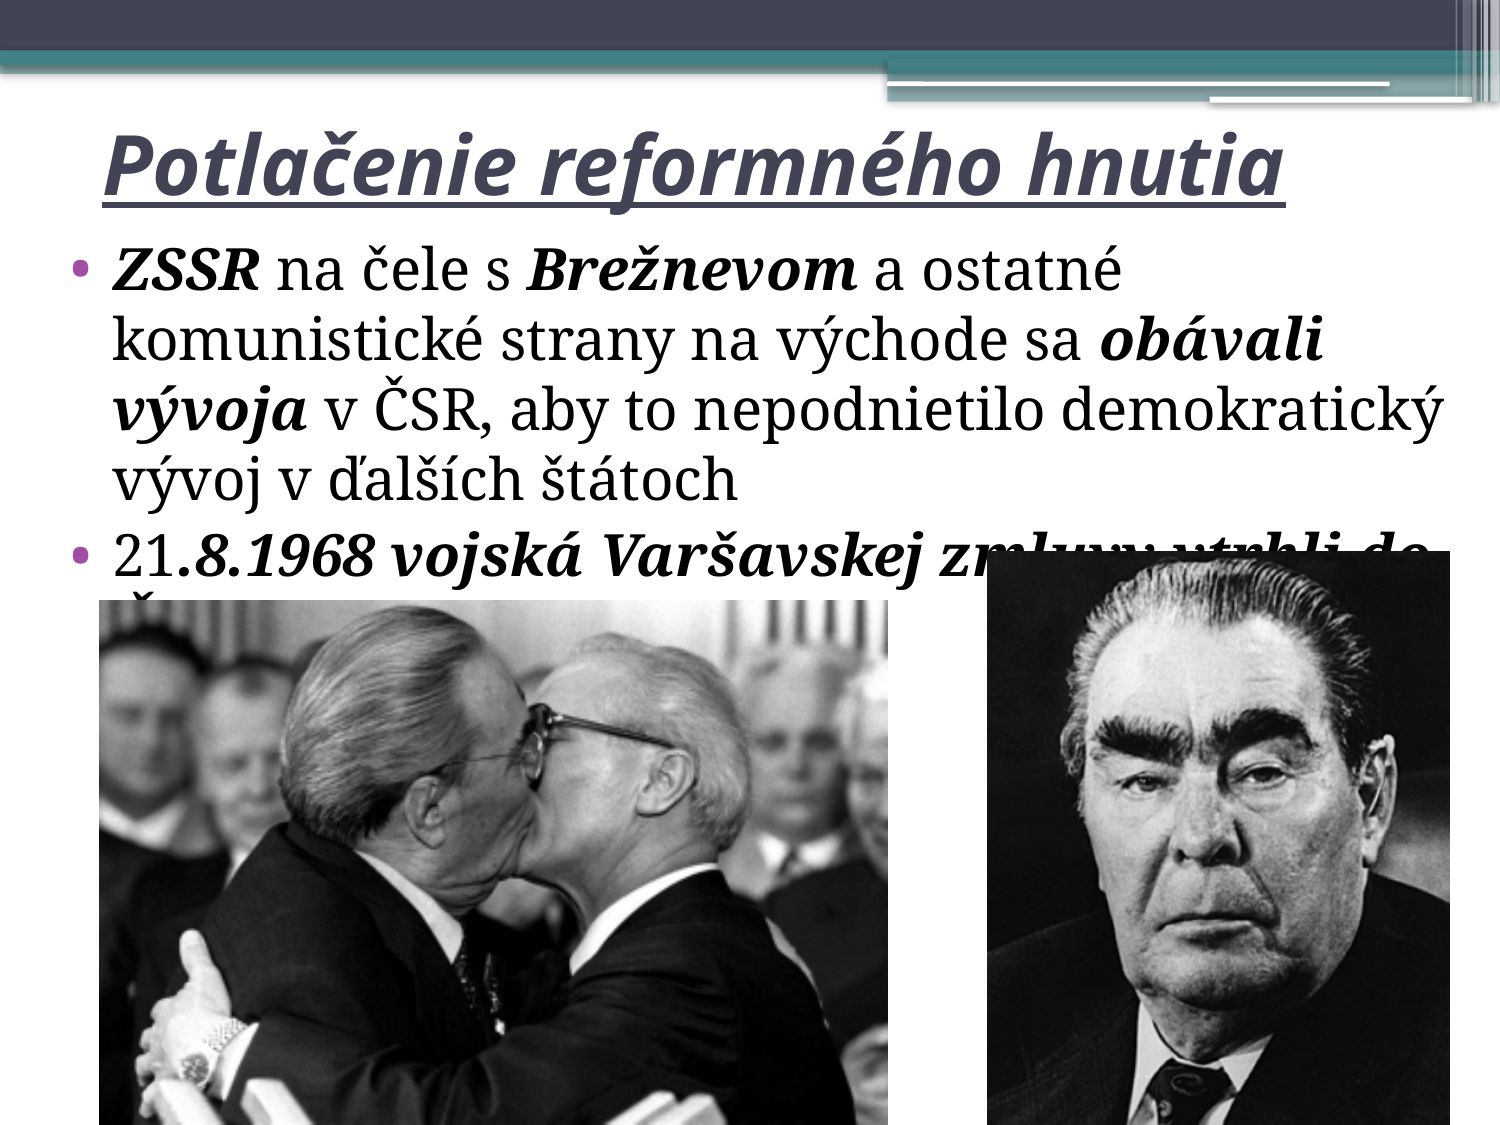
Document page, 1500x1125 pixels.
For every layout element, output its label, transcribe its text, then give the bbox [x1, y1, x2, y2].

title Potlačenie reformného hnutia [87, 75, 1438, 224]
picture [987, 551, 1451, 1125]
picture [99, 600, 888, 1125]
list ZSSR na čele s Brežnevom a ostatné komunistické strany na východe sa obávali vývoja v ČSR, aby to nepodnietilo demokratický vývoj v ďalších štátoch 21.8.1968 vojská Varšavskej zmluvy vtrhli do ČSR a okupovali ho [37, 224, 1500, 638]
